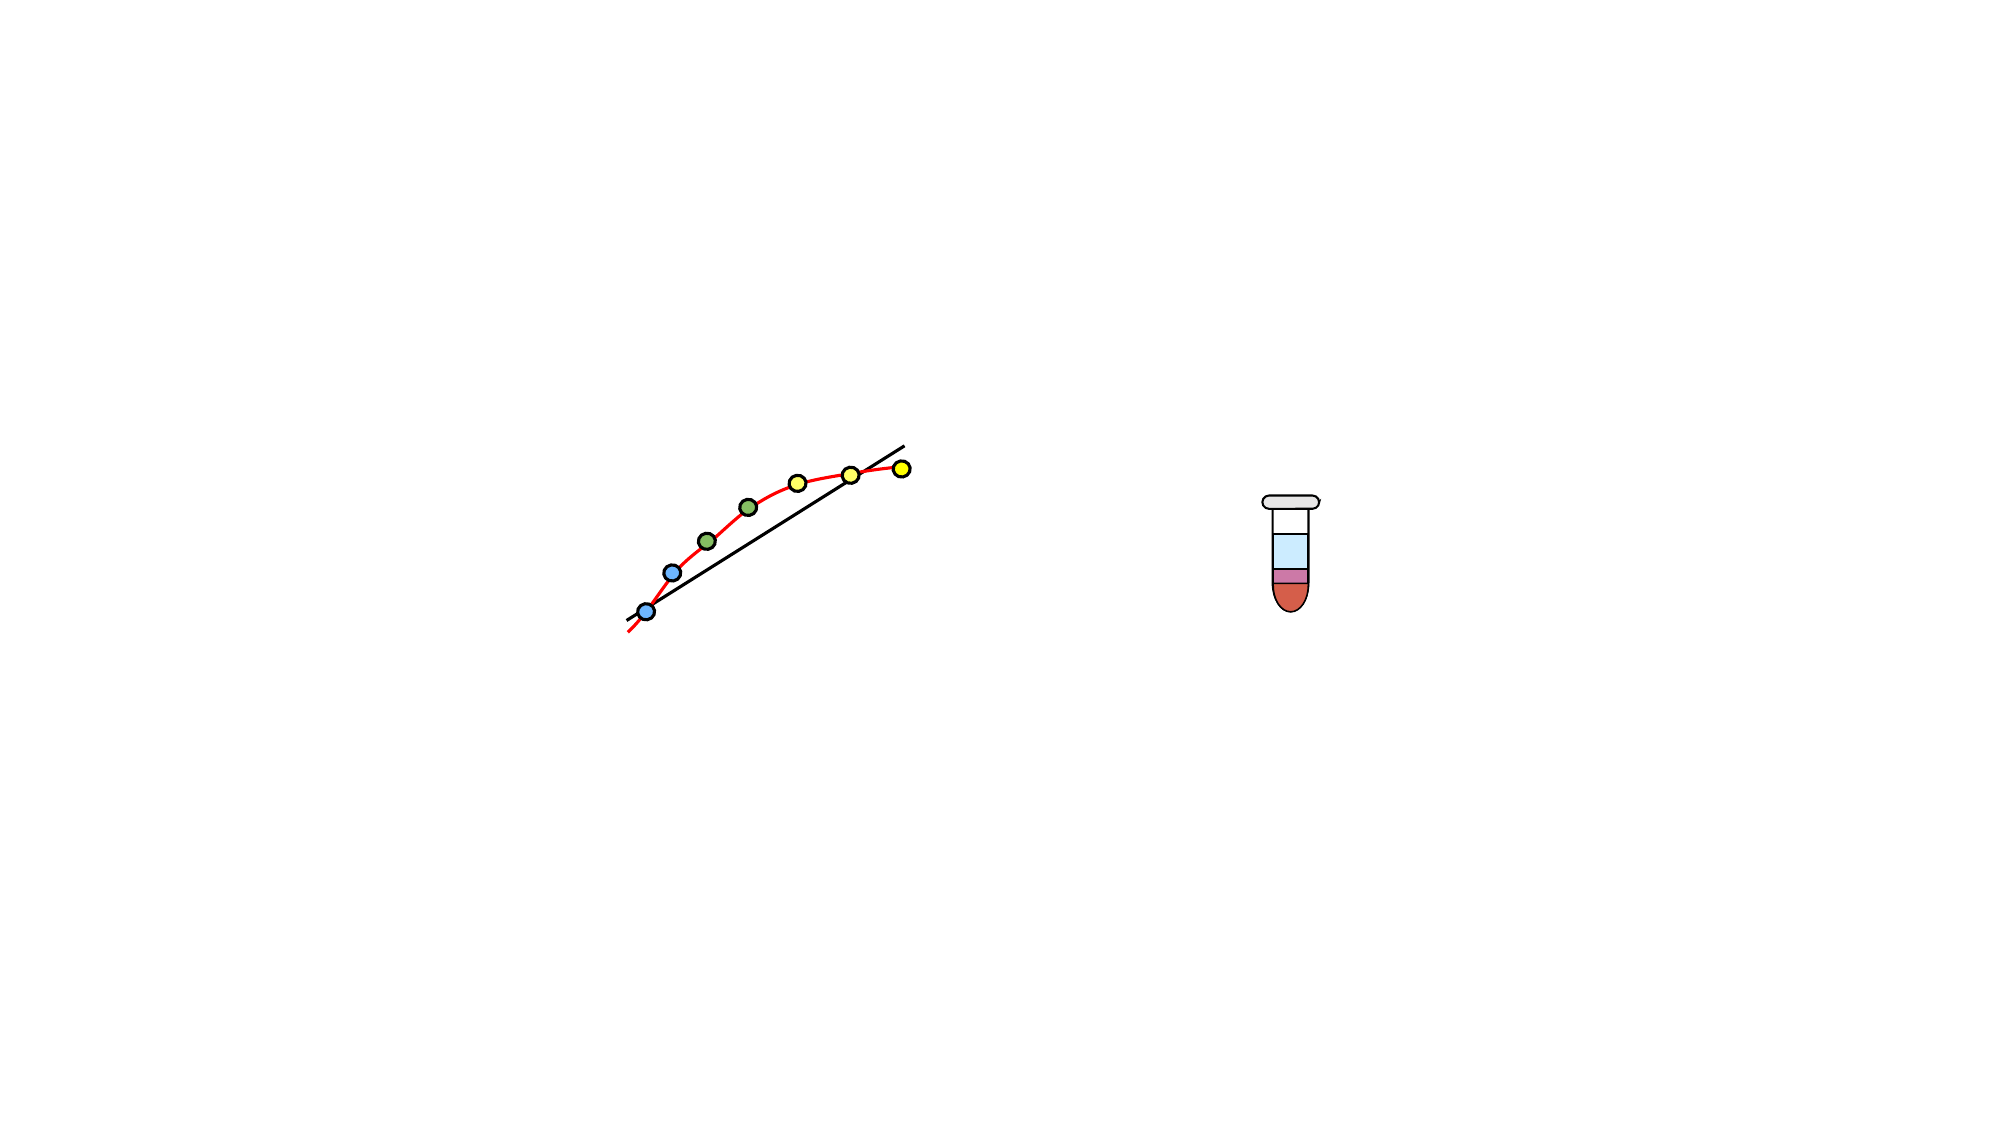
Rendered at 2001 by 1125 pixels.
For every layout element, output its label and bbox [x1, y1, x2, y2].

text_box [626, 445, 911, 633]
text_box [1262, 495, 1320, 612]
